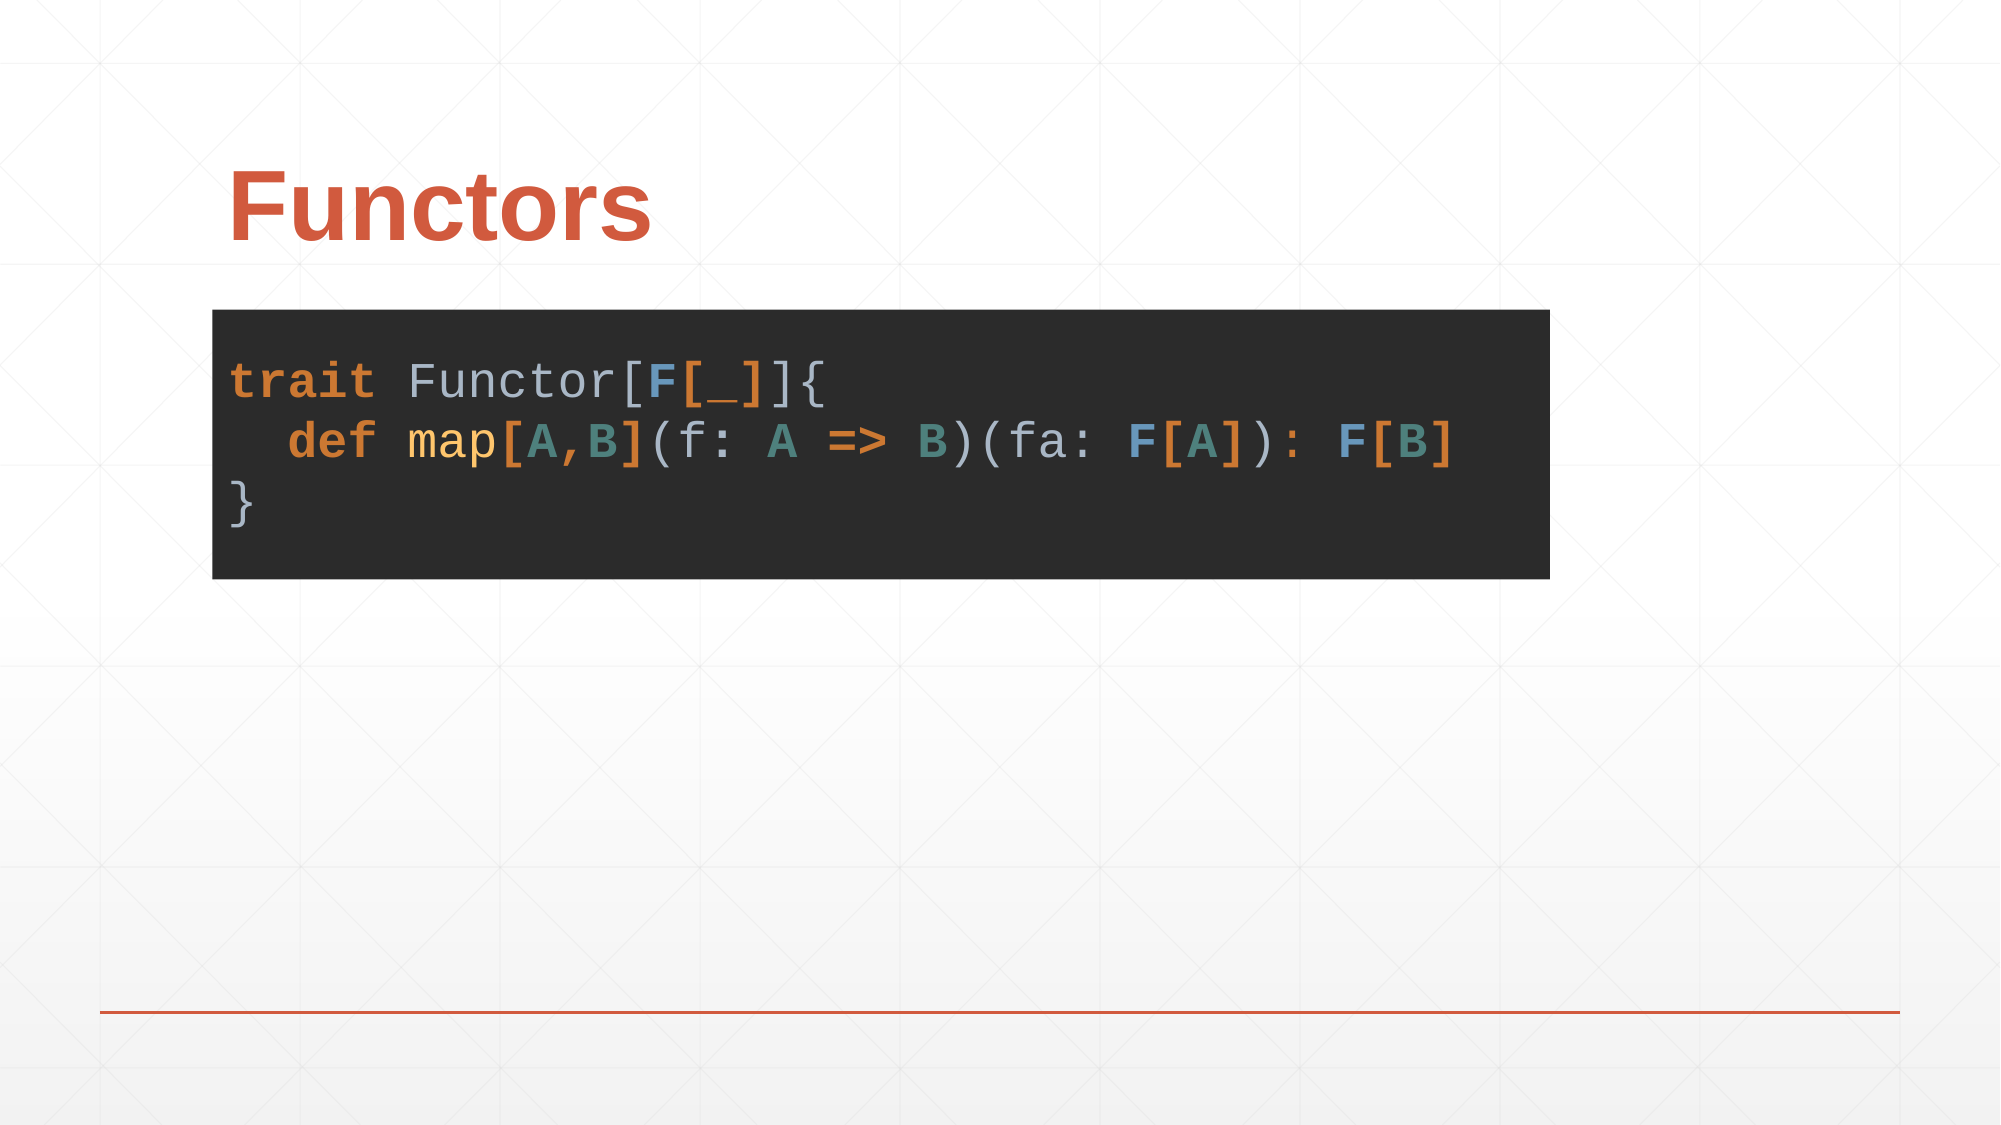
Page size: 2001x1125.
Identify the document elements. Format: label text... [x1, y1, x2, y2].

text_box trait Functor[F[_]]{ def map[A,B](f: A => B)(fa: F[A]): F[B] } [212, 309, 1550, 580]
title Functors [212, 82, 1788, 271]
